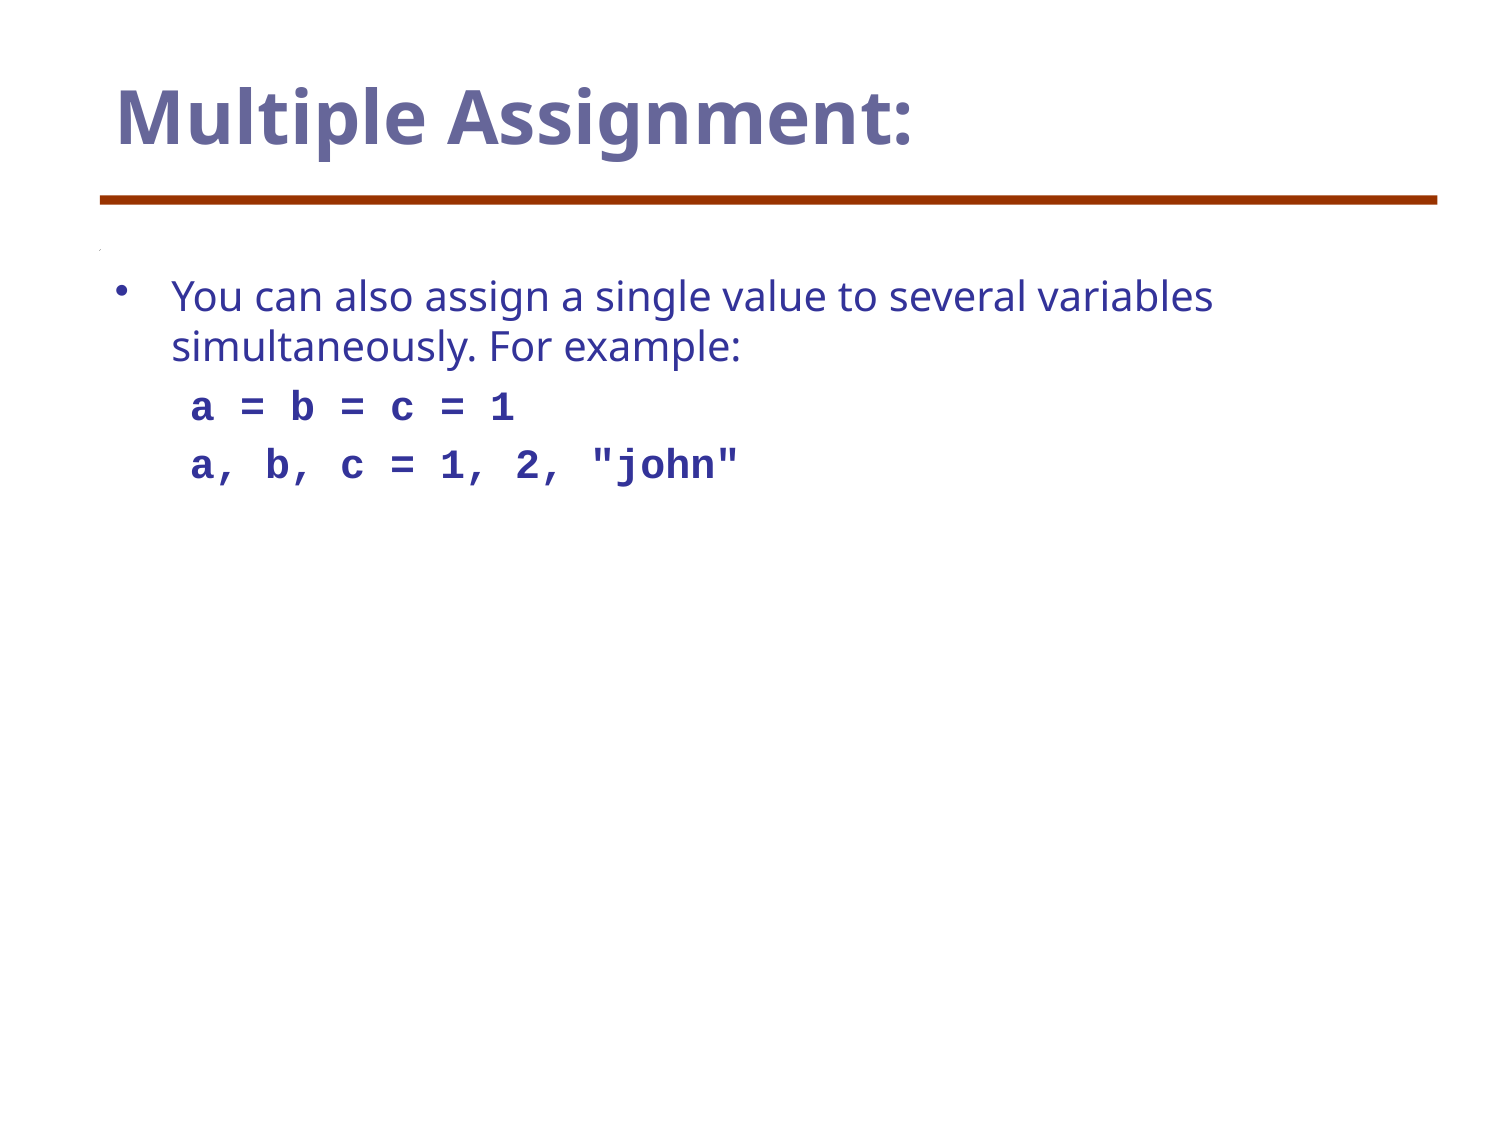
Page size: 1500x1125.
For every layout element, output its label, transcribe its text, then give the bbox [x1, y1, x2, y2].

title Multiple Assignment: [99, 62, 1438, 250]
list You can also assign a single value to several variables simultaneously. For example: a = b = c = 1 a, b, c = 1, 2, "john" [99, 262, 1438, 1013]
